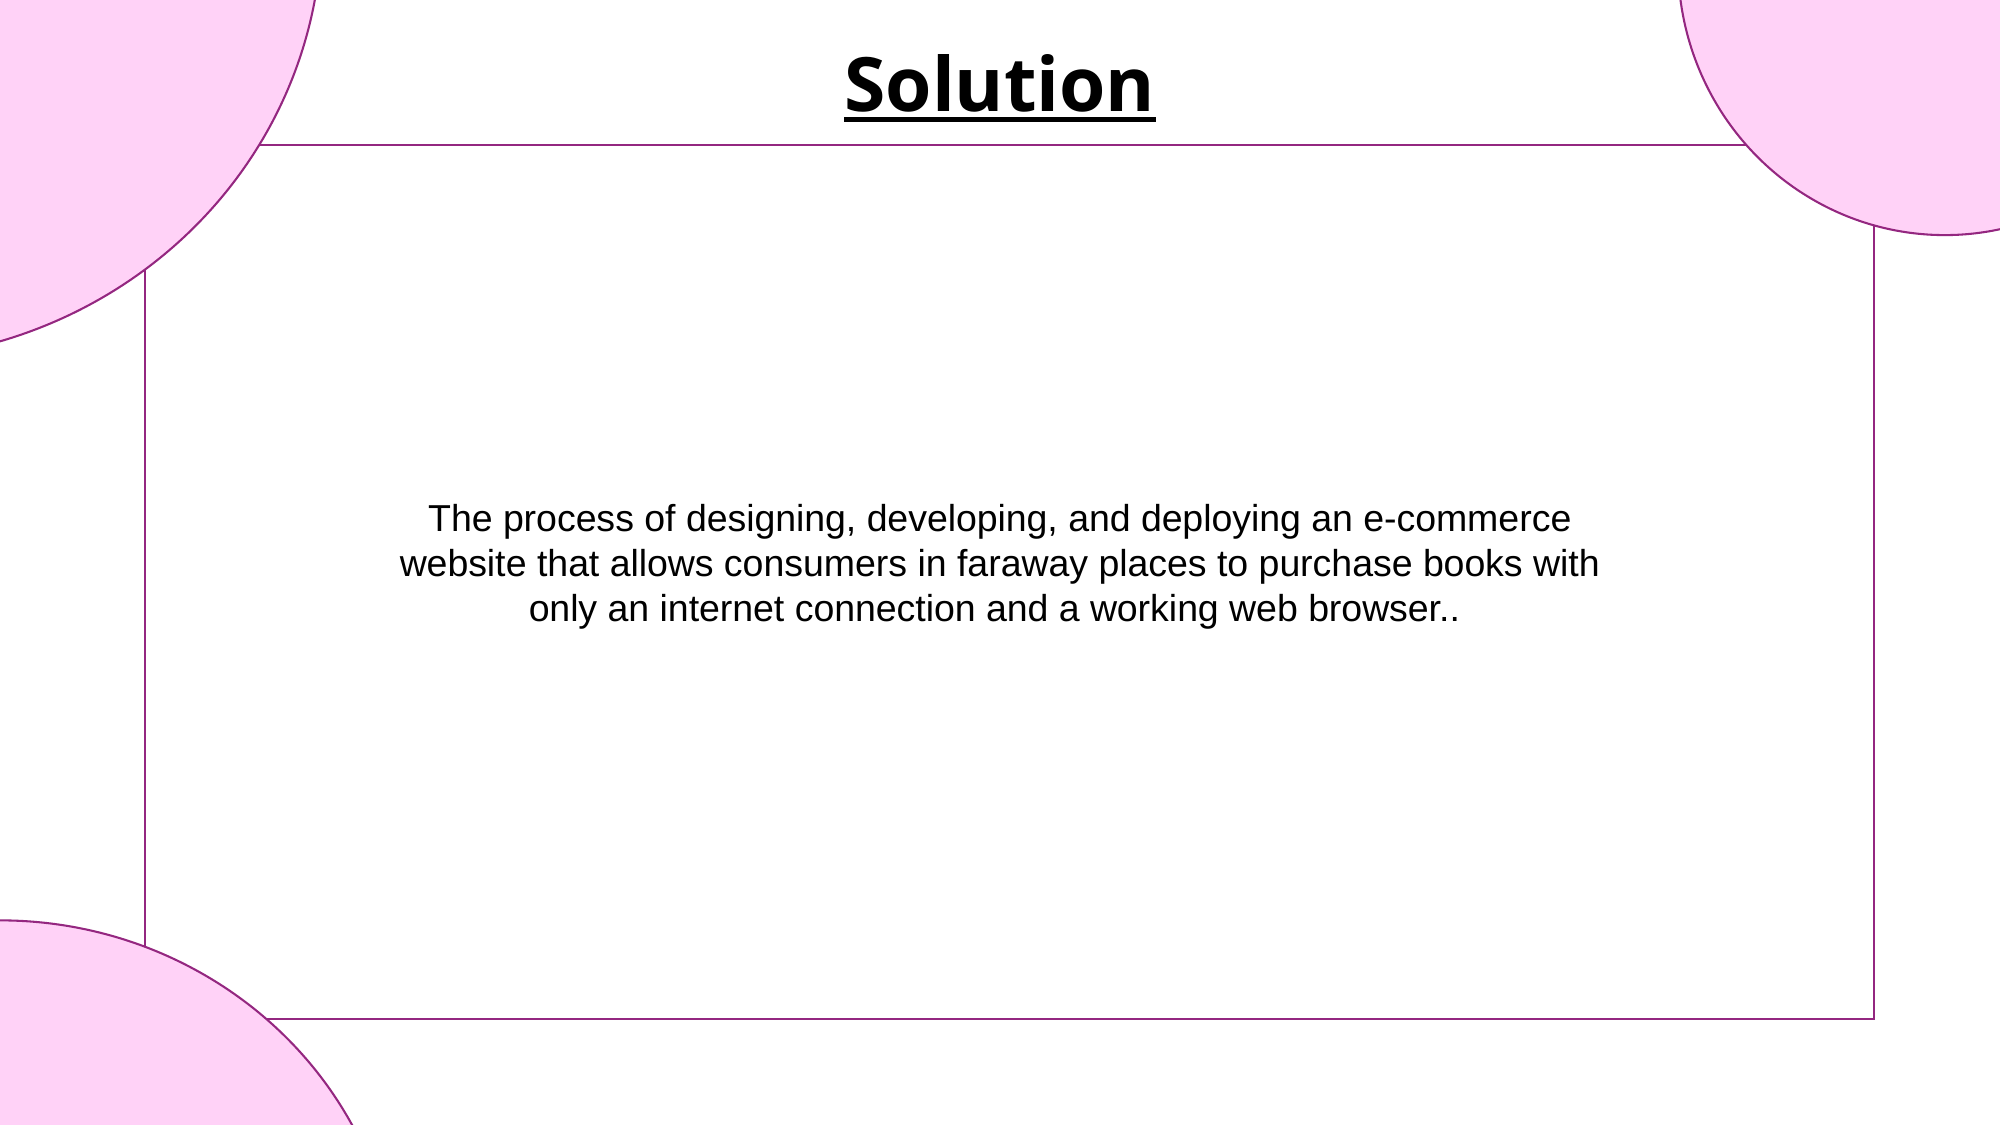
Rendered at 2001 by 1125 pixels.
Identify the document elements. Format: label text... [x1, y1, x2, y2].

text_box [1679, 0, 2000, 237]
text_box [0, 919, 354, 1125]
text_box [0, 0, 316, 343]
text_box Solution [373, 29, 1627, 134]
text_box The process of designing, developing, and deploying an e-commerce website that allows consumers in faraway places to purchase books with only an internet connection and a working web browser.. [349, 486, 1651, 637]
text_box [144, 144, 1875, 1020]
